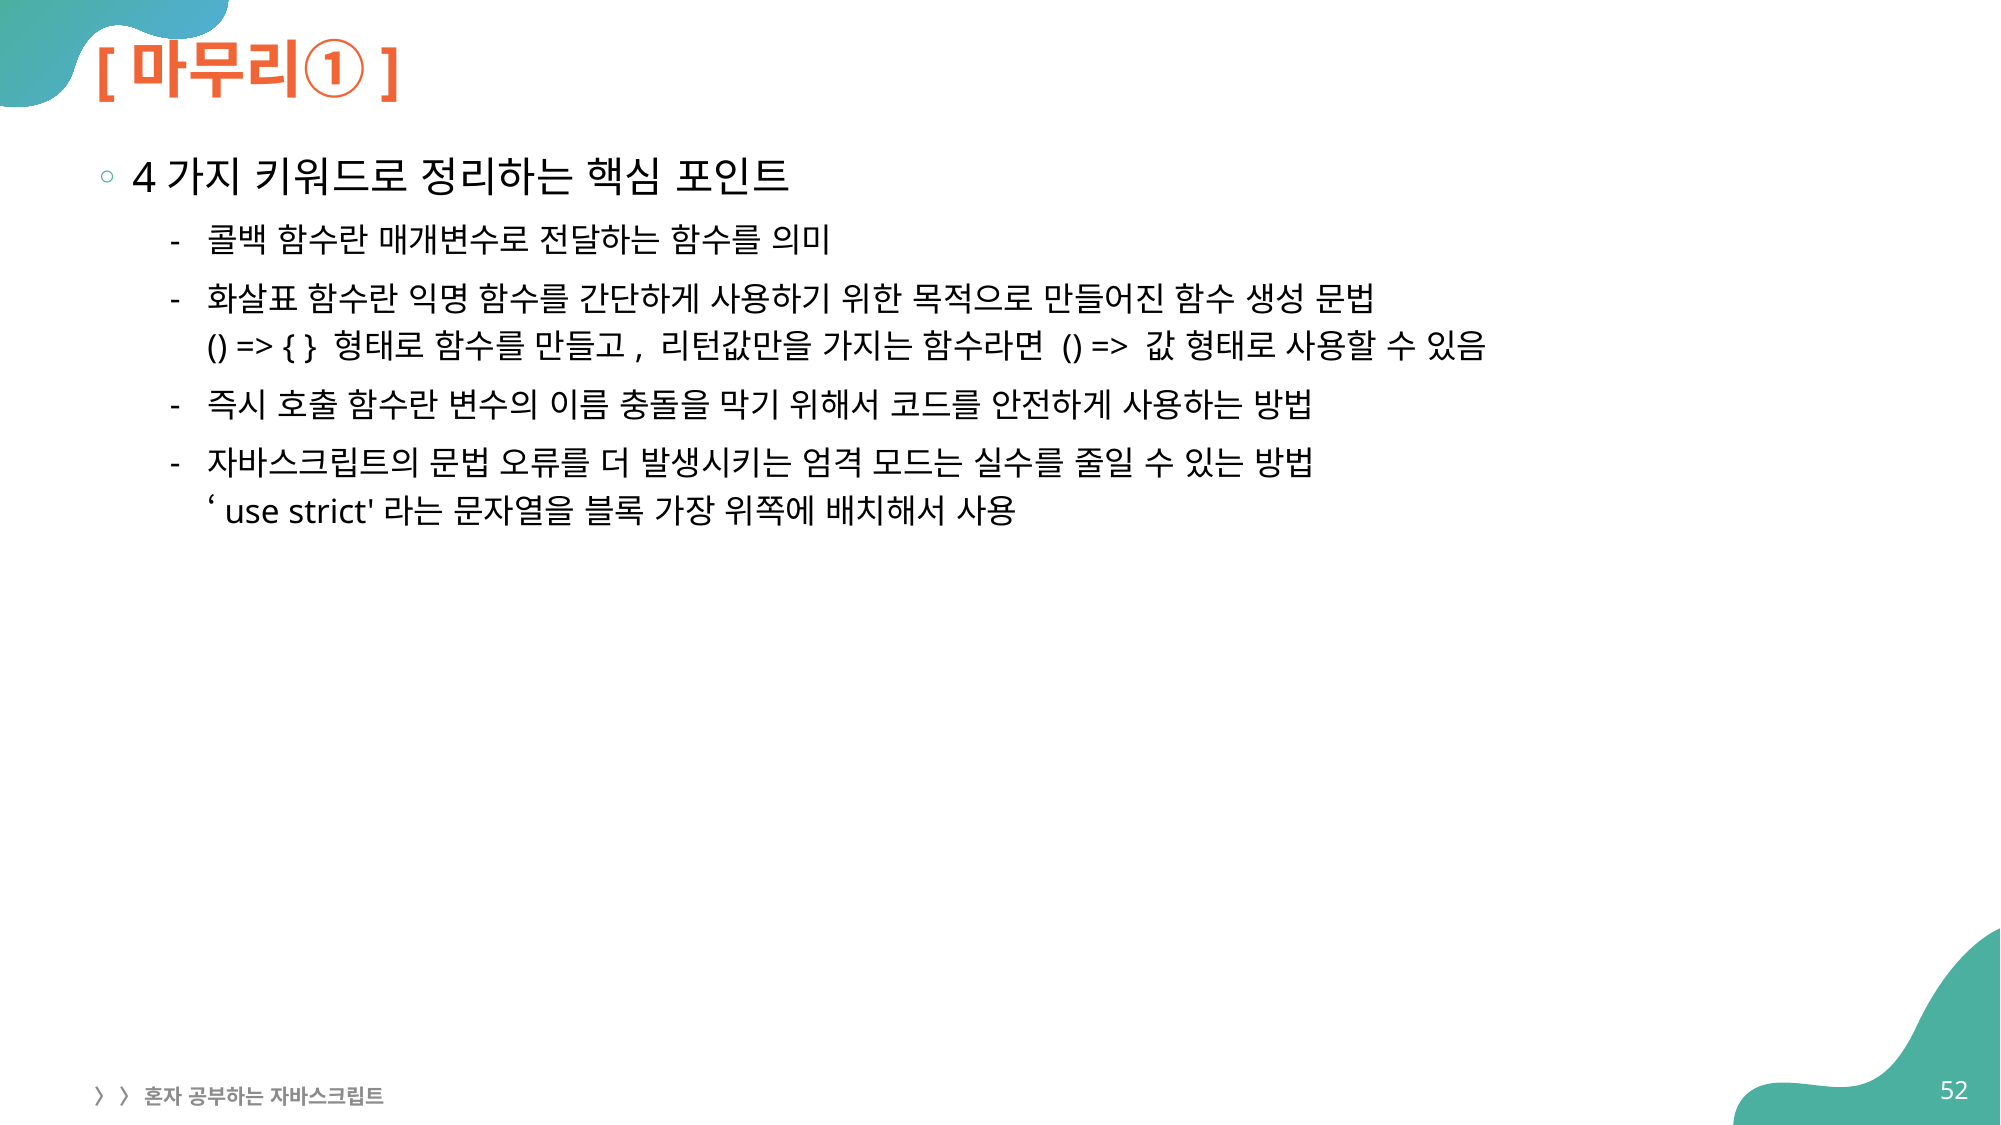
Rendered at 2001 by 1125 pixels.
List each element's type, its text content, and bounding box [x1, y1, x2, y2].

slide_number 52 [1917, 1061, 1984, 1122]
title [마무리①] [79, 17, 1931, 128]
text_box 4가지 키워드로 정리하는 핵심 포인트 콜백 함수란 매개변수로 전달하는 함수를 의미 화살표 함수란 익명 함수를 간단하게 사용하기 위한 목적으로 만들어진 함수 생성 문법 () => { } 형태로 함수를 만들고, 리턴값만을 가지는 함수라면 () => 값 형태로 사용할 수 있음 즉시 호출 함수란 변수의 이름 충돌을 막기 위해서 코드를 안전하게 사용하는 방법 자바스크립트의 문법 오류를 더 발생시키는 엄격 모드는 실수를 줄일 수 있는 방법 ‘use strict'라는 문자열을 블록 가장 위쪽에 배치해서 사용 [79, 133, 1931, 954]
footer 〉 〉 혼자 공부하는 자바스크립트 [79, 1078, 755, 1114]
